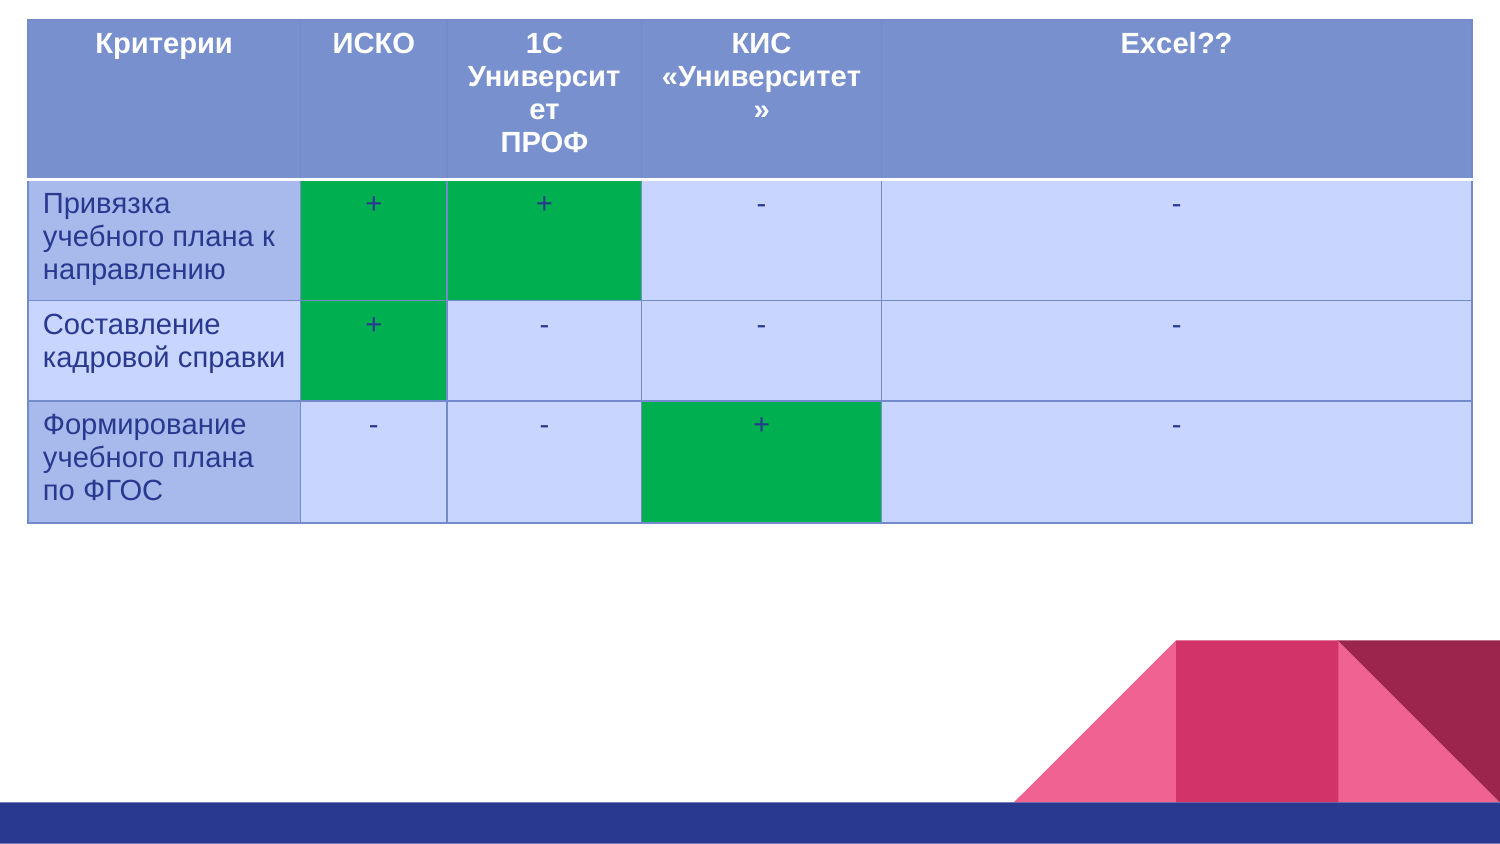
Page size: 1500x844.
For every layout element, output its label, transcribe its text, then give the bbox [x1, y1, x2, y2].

table_cell - [642, 301, 881, 400]
table_cell Составление кадровой справки [29, 301, 300, 400]
table_cell + [301, 181, 446, 300]
table_cell - [882, 301, 1471, 400]
table_header Excel?? [882, 21, 1471, 178]
table_cell + [642, 402, 881, 522]
table_cell + [301, 301, 446, 400]
table_cell - [882, 181, 1471, 300]
table_header Критерии [29, 21, 300, 178]
table_cell - [448, 402, 641, 522]
table_cell Привязка учебного плана к направлению [29, 181, 300, 300]
table_cell - [448, 301, 641, 400]
table_header ИСКО [301, 21, 446, 178]
table_cell - [301, 402, 446, 522]
table_header 1С Университет ПРОФ [448, 21, 641, 178]
table_cell - [642, 181, 881, 300]
table_cell Формирование учебного плана по ФГОС [29, 402, 300, 522]
table_cell - [882, 402, 1471, 522]
table_cell + [448, 181, 641, 300]
table_header КИС «Университет» [642, 21, 881, 178]
